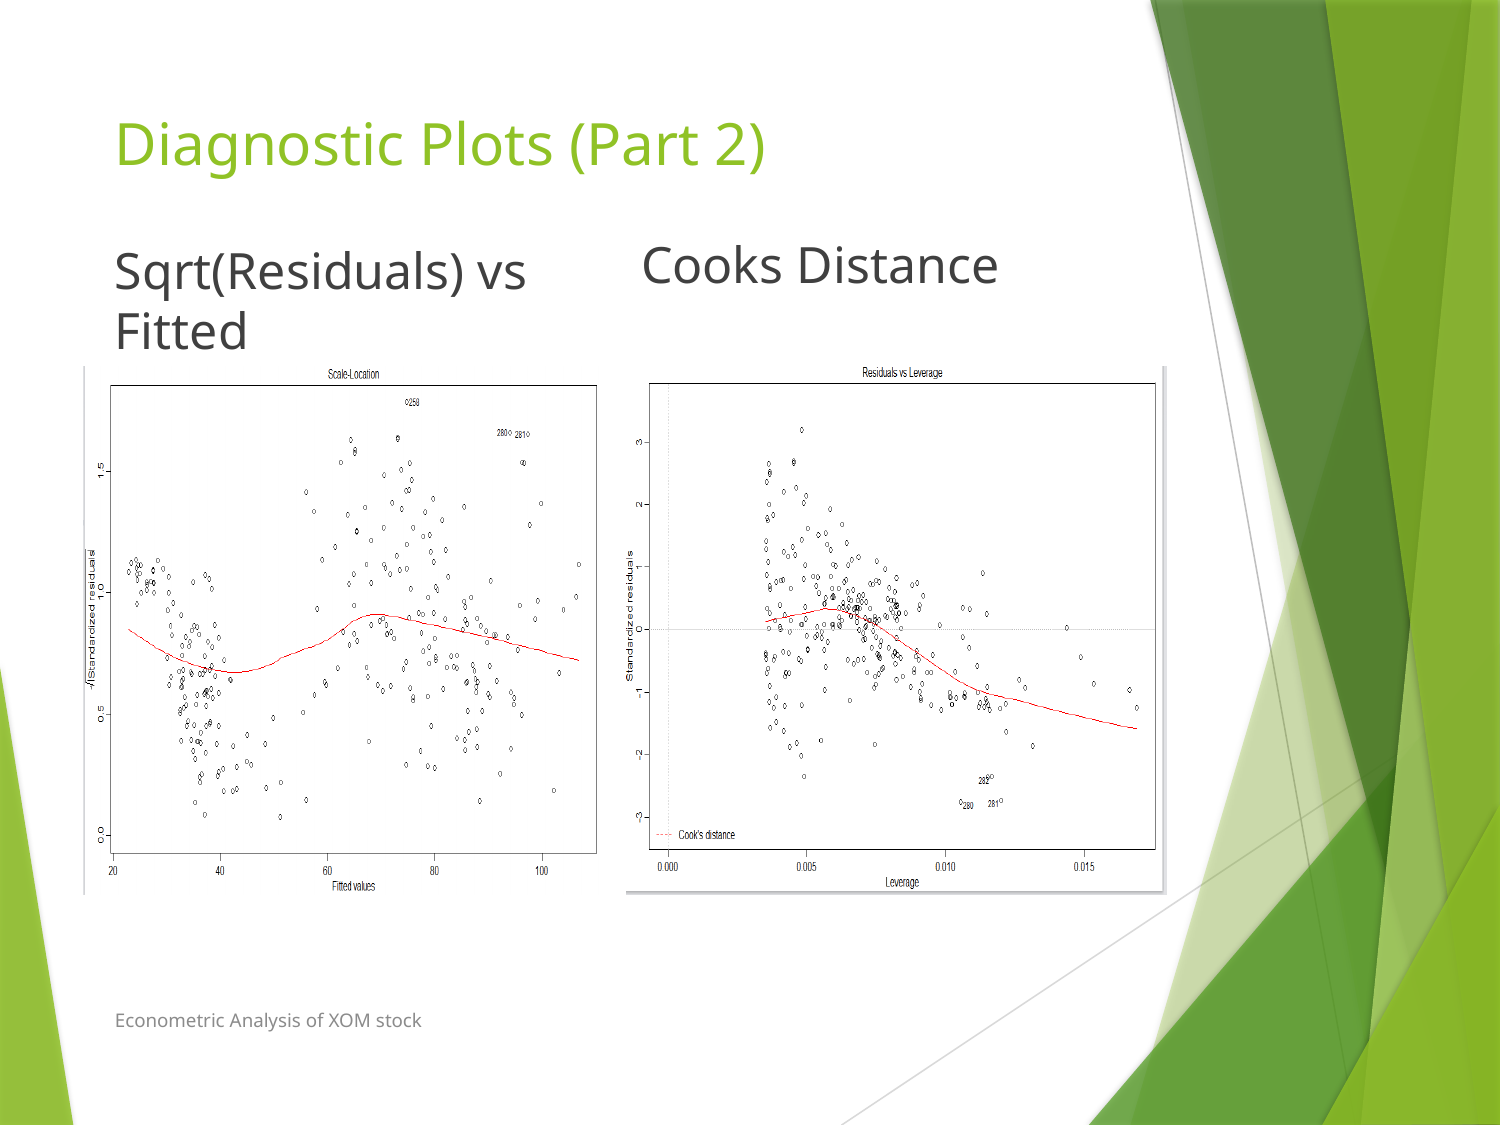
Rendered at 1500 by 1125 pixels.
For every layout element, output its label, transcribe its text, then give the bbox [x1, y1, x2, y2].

list Cooks Distance [626, 229, 1142, 301]
list Sqrt(Residuals) vs Fitted [99, 295, 667, 367]
footer Econometric Analysis of XOM stock [99, 991, 859, 1051]
title Diagnostic Plots (Part 2) [99, 99, 1142, 230]
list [625, 366, 1167, 896]
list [82, 366, 599, 896]
